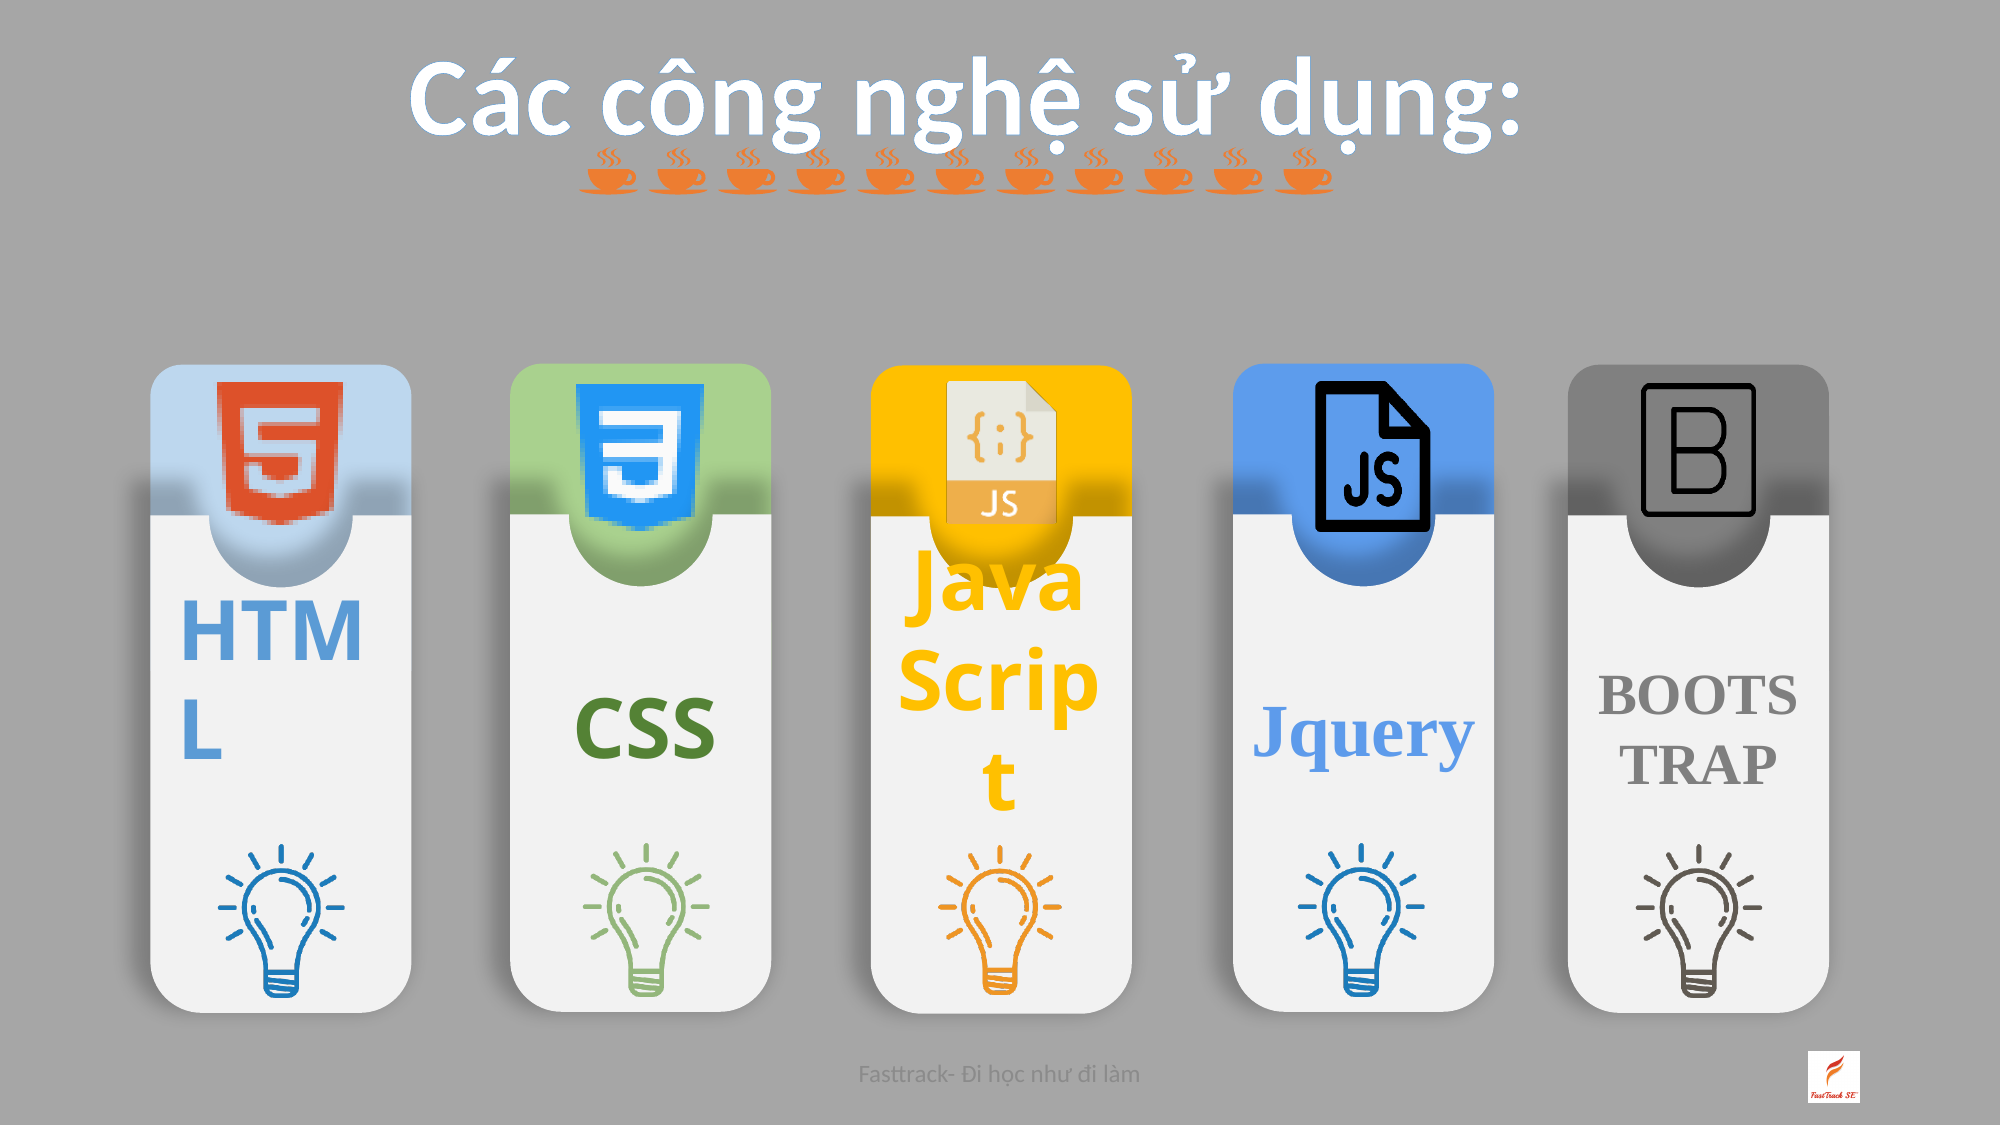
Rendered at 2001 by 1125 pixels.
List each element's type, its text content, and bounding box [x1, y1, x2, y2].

text_box BOOTS TRAP [1554, 648, 1843, 804]
picture [1808, 1051, 1860, 1103]
text_box [509, 513, 773, 1013]
text_box [869, 515, 1133, 1015]
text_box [579, 146, 1334, 195]
text_box Các công nghệ sử dụng: [392, 14, 1544, 165]
text_box [1232, 513, 1496, 1013]
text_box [1233, 363, 1495, 670]
slide_number 2 [1412, 1042, 1863, 1103]
text_box CSS [557, 670, 772, 783]
picture [1284, 843, 1438, 997]
text_box Jquery [1233, 674, 1495, 779]
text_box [1567, 364, 1830, 671]
text_box Java Script [868, 519, 1131, 835]
picture [925, 845, 1074, 995]
picture [204, 844, 358, 998]
text_box [149, 514, 413, 1014]
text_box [150, 364, 412, 671]
text_box [1566, 804, 1831, 1014]
picture [1622, 844, 1775, 998]
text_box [510, 363, 772, 670]
footer Fasttrack- Đi học như đi làm [662, 1042, 1338, 1103]
picture [569, 843, 723, 997]
text_box HTML [162, 671, 400, 785]
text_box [870, 365, 1132, 672]
